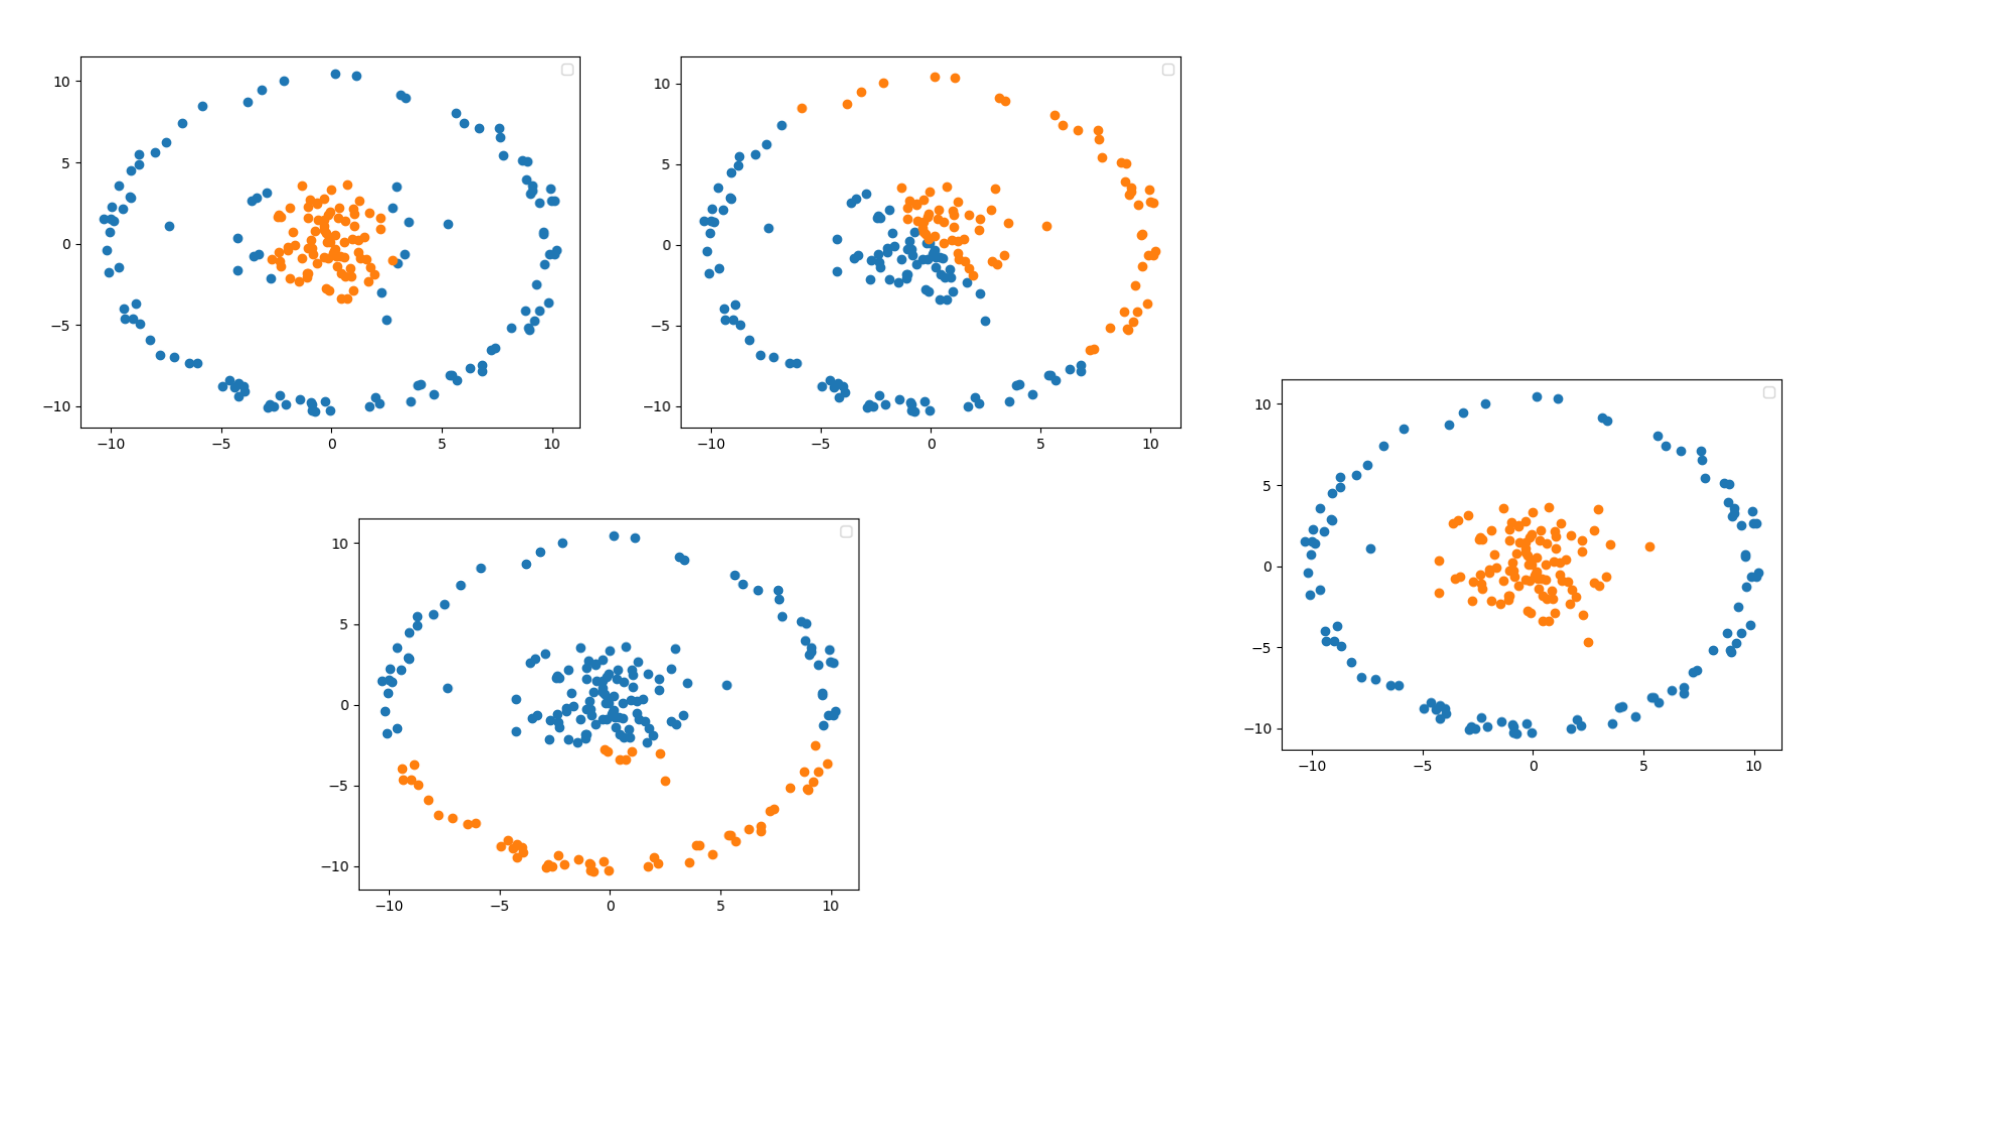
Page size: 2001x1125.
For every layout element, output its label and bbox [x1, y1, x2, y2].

picture [0, 0, 1846, 943]
